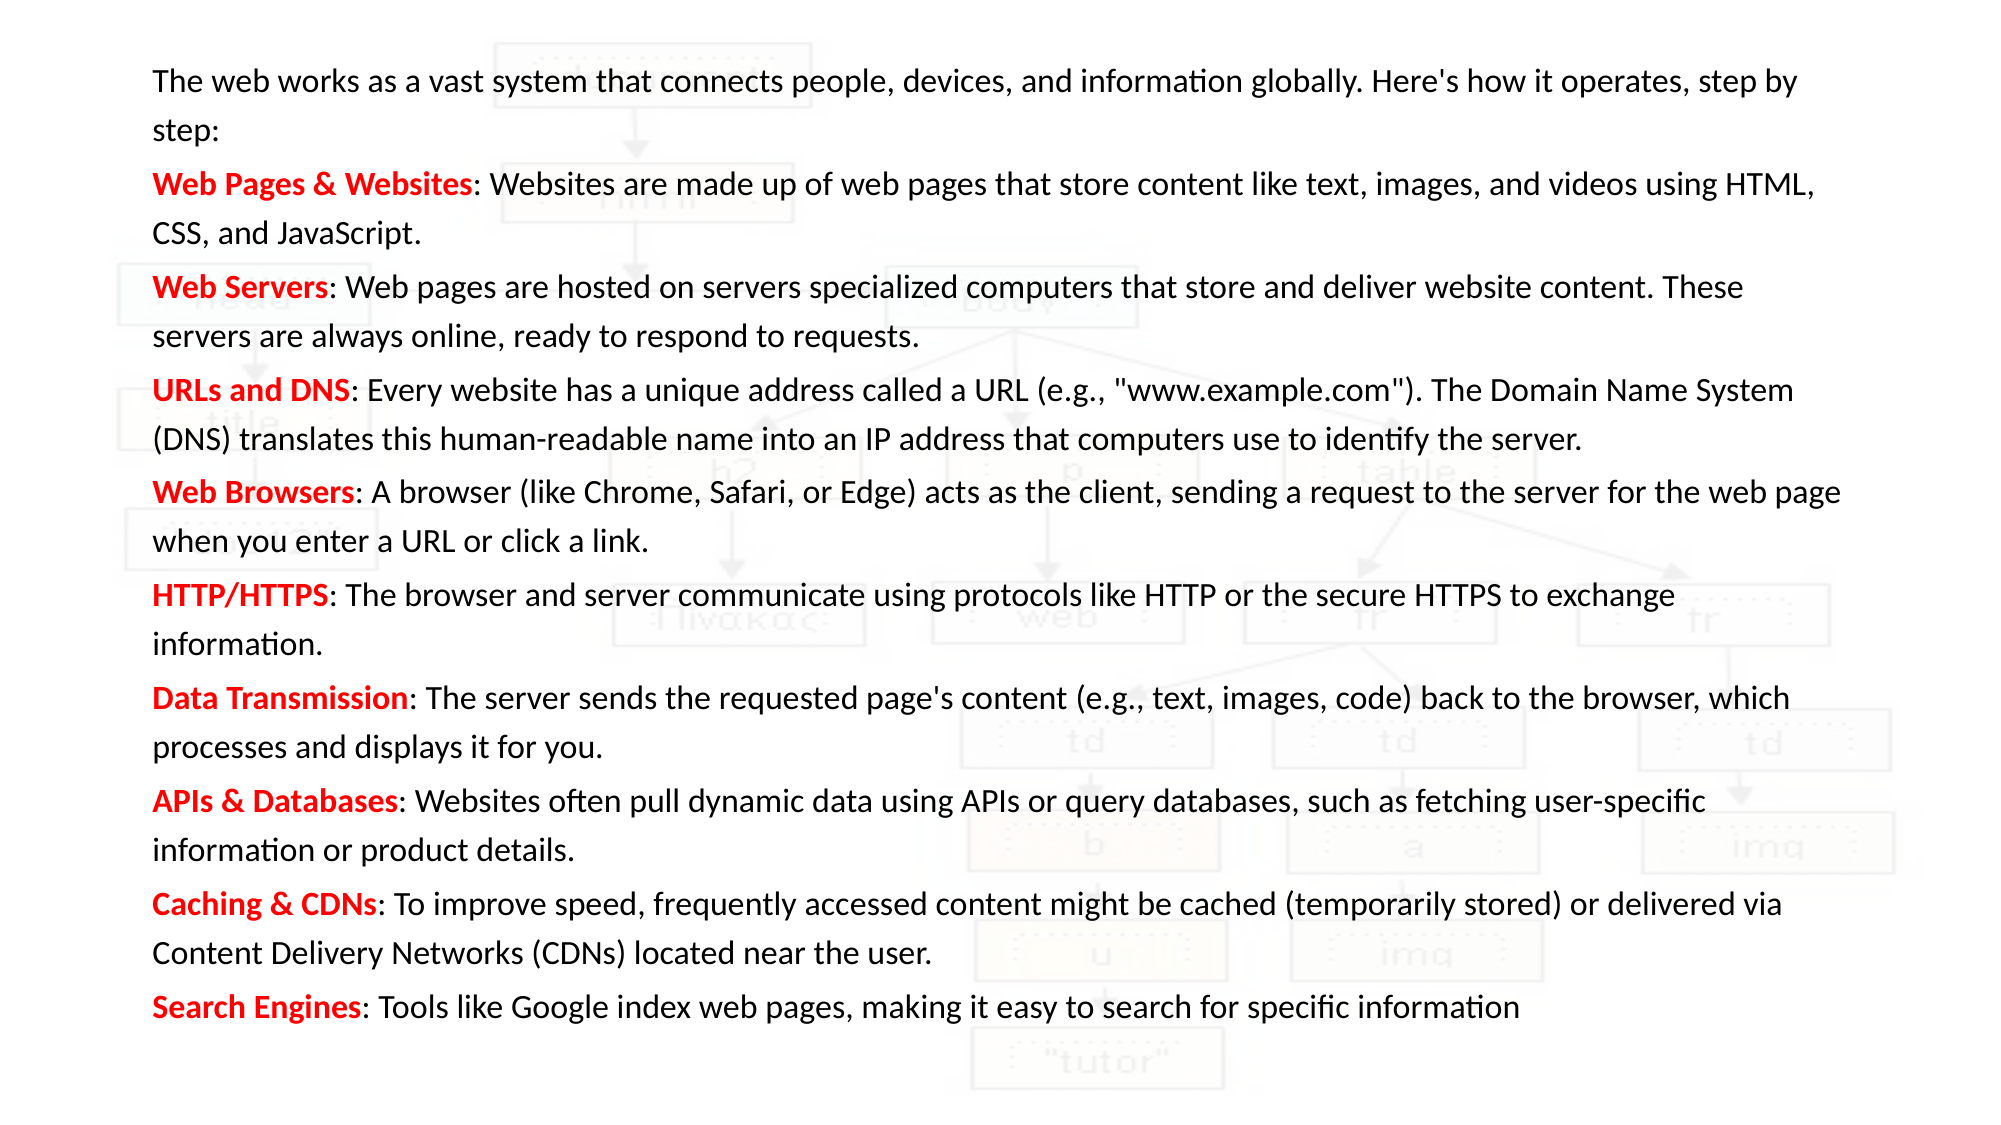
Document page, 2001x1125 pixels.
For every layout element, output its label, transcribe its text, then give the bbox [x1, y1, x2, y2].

list The web works as a vast system that connects people, devices, and information globally. Here's how it operates, step by step: Web Pages & Websites: Websites are made up of web pages that store content like text, images, and videos using HTML, CSS, and JavaScript. Web Servers: Web pages are hosted on servers specialized computers that store and deliver website content. These servers are always online, ready to respond to requests. URLs and DNS: Every website has a unique address called a URL (e.g., "www.example.com"). The Domain Name System (DNS) translates this human-readable name into an IP address that computers use to identify the server. Web Browsers: A browser (like Chrome, Safari, or Edge) acts as the client, sending a request to the server for the web page when you enter a URL or click a link. HTTP/HTTPS: The browser and server communicate using protocols like HTTP or the secure HTTPS to exchange information. Data Transmission: The server sends the requested page's content (e.g., text, images, code) back to the browser, which processes and displays it for you. APIs & Databases: Websites often pull dynamic data using APIs or query databases, such as fetching user-specific information or product details. Caching & CDNs: To improve speed, frequently accessed content might be cached (temporarily stored) or delivered via Content Delivery Networks (CDNs) located near the user. Search Engines: Tools like Google index web pages, making it easy to search for specific information [137, 42, 1863, 1052]
